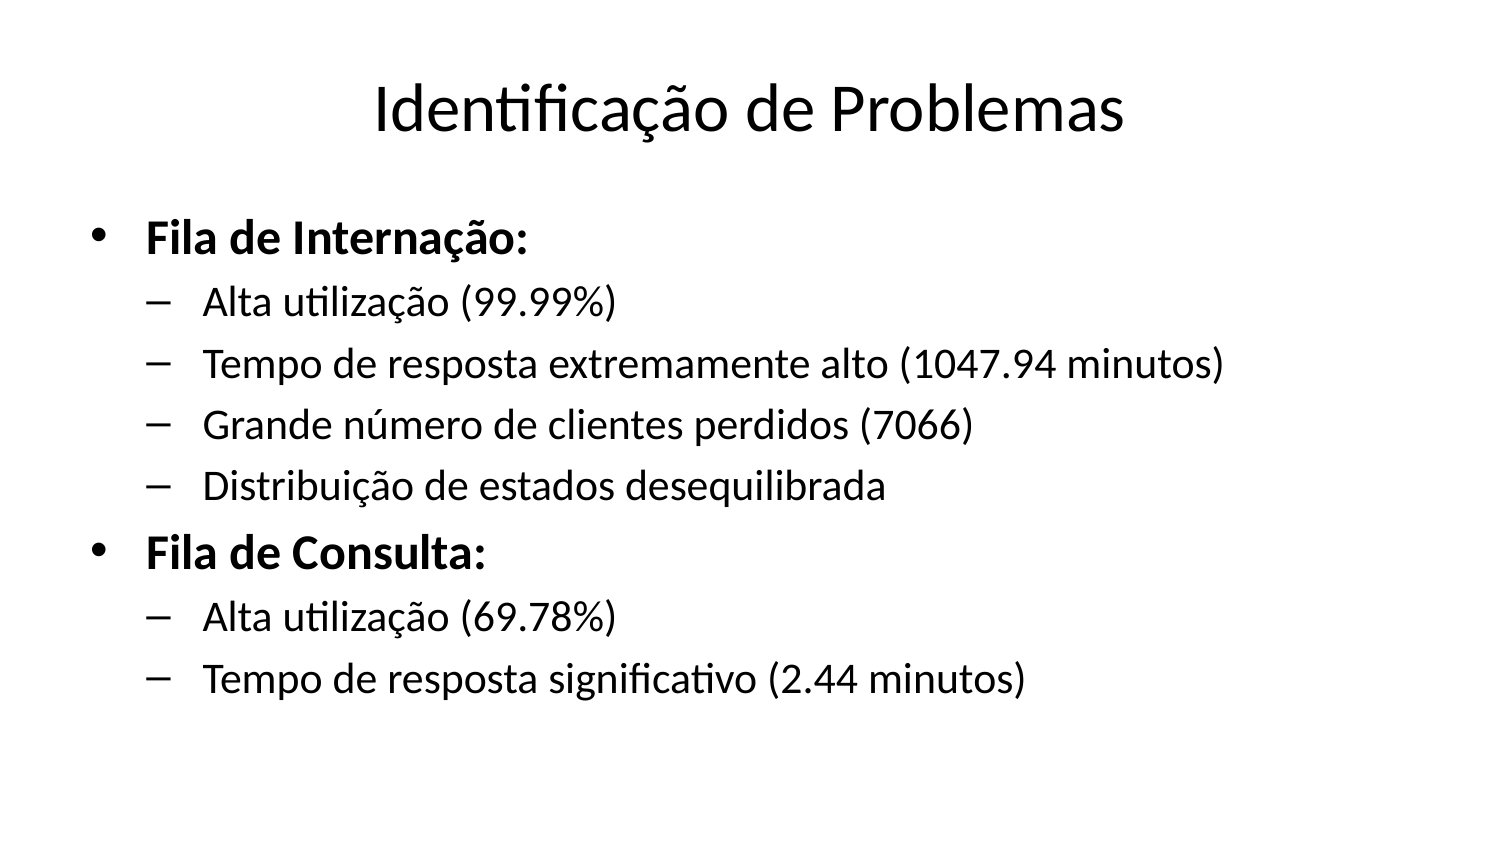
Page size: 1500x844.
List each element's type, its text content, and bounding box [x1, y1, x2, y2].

list Fila de Internação: Alta utilização (99.99%) Tempo de resposta extremamente alto (1047.94 minutos) Grande número de clientes perdidos (7066) Distribuição de estados desequilibrada Fila de Consulta: Alta utilização (69.78%) Tempo de resposta significativo (2.44 minutos) [75, 196, 1425, 754]
title Identificação de Problemas [75, 33, 1425, 175]
